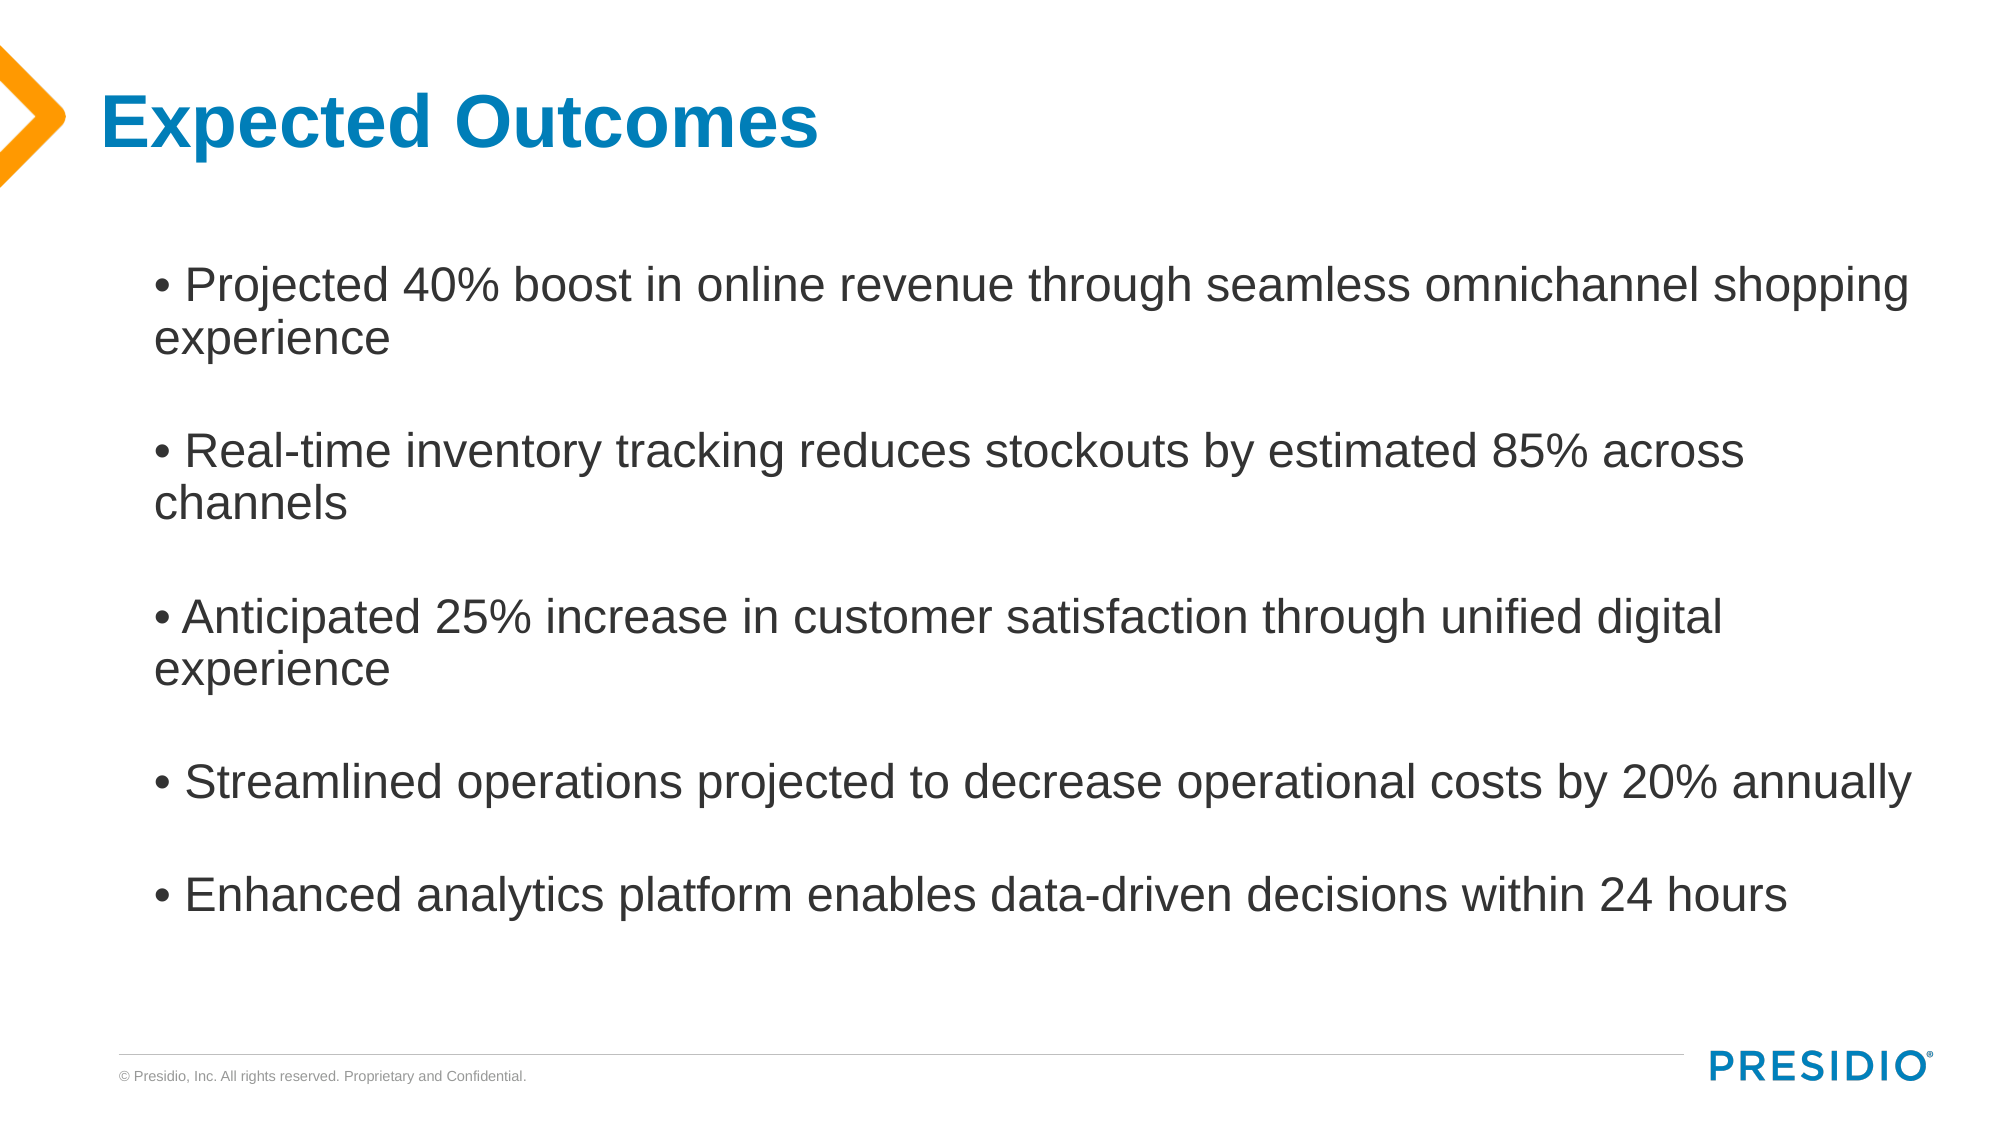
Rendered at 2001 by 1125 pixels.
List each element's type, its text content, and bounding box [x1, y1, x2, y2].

list [114, 227, 1929, 942]
picture [0, 45, 66, 188]
picture [1706, 1043, 1937, 1088]
title Expected Outcomes [85, 42, 1900, 203]
text_box • Projected 40% boost in online revenue through seamless omnichannel shopping experience • Real-time inventory tracking reduces stockouts by estimated 85% across channels • Anticipated 25% increase in customer satisfaction through unified digital experience • Streamlined operations projected to decrease operational costs by 20% annually • Enhanced analytics platform enables data-driven decisions within 24 hours [139, 252, 1954, 967]
